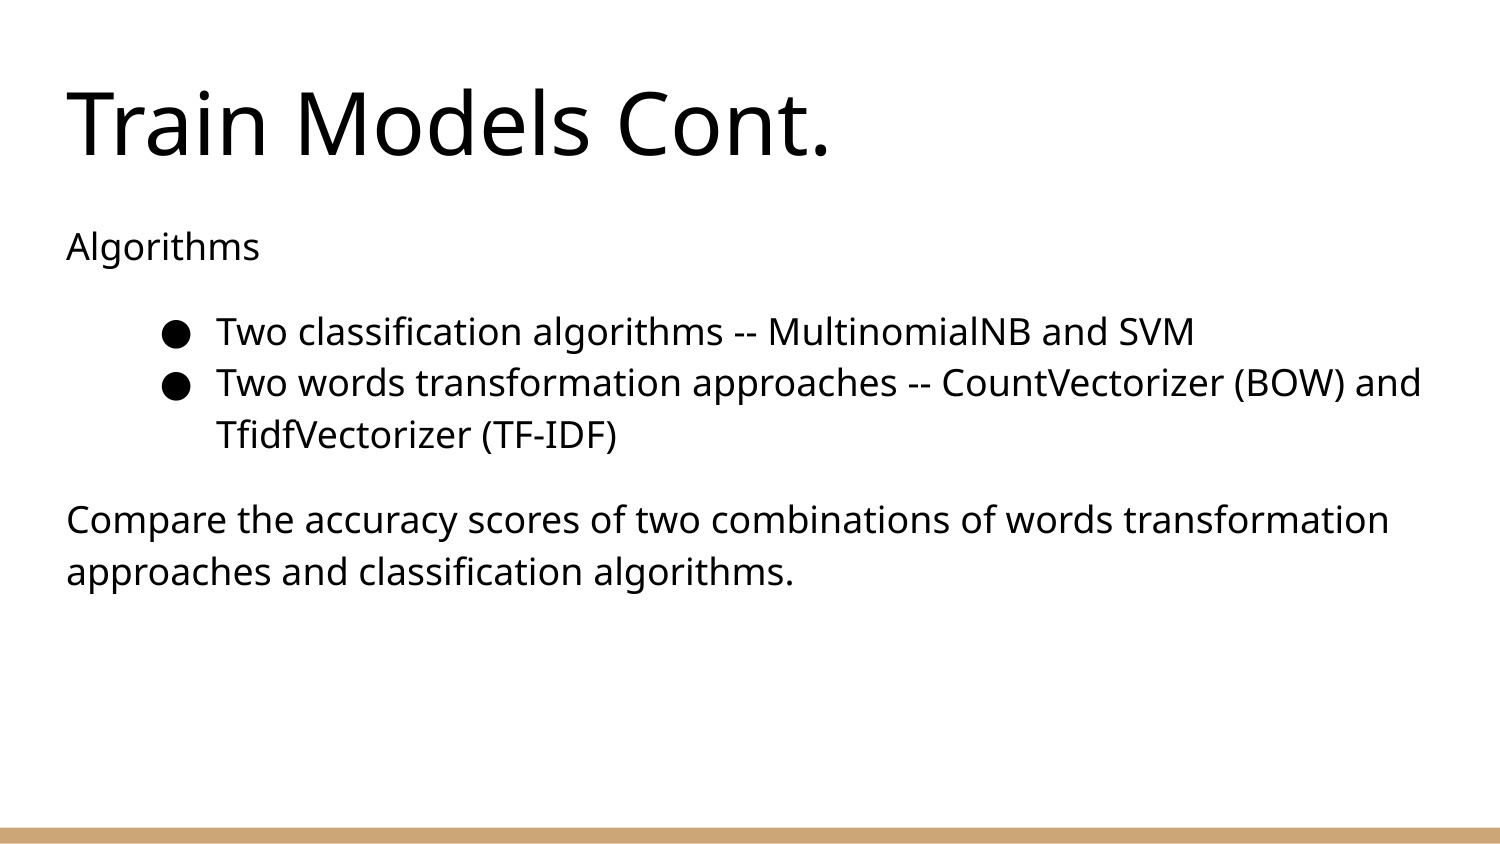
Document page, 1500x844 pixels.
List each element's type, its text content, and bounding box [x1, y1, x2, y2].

title Train Models Cont. [51, 51, 1449, 189]
list Algorithms Two classification algorithms -- MultinomialNB and SVM Two words transformation approaches -- CountVectorizer (BOW) and TfidfVectorizer (TF-IDF) Compare the accuracy scores of two combinations of words transformation approaches and classification algorithms. [51, 200, 1449, 752]
